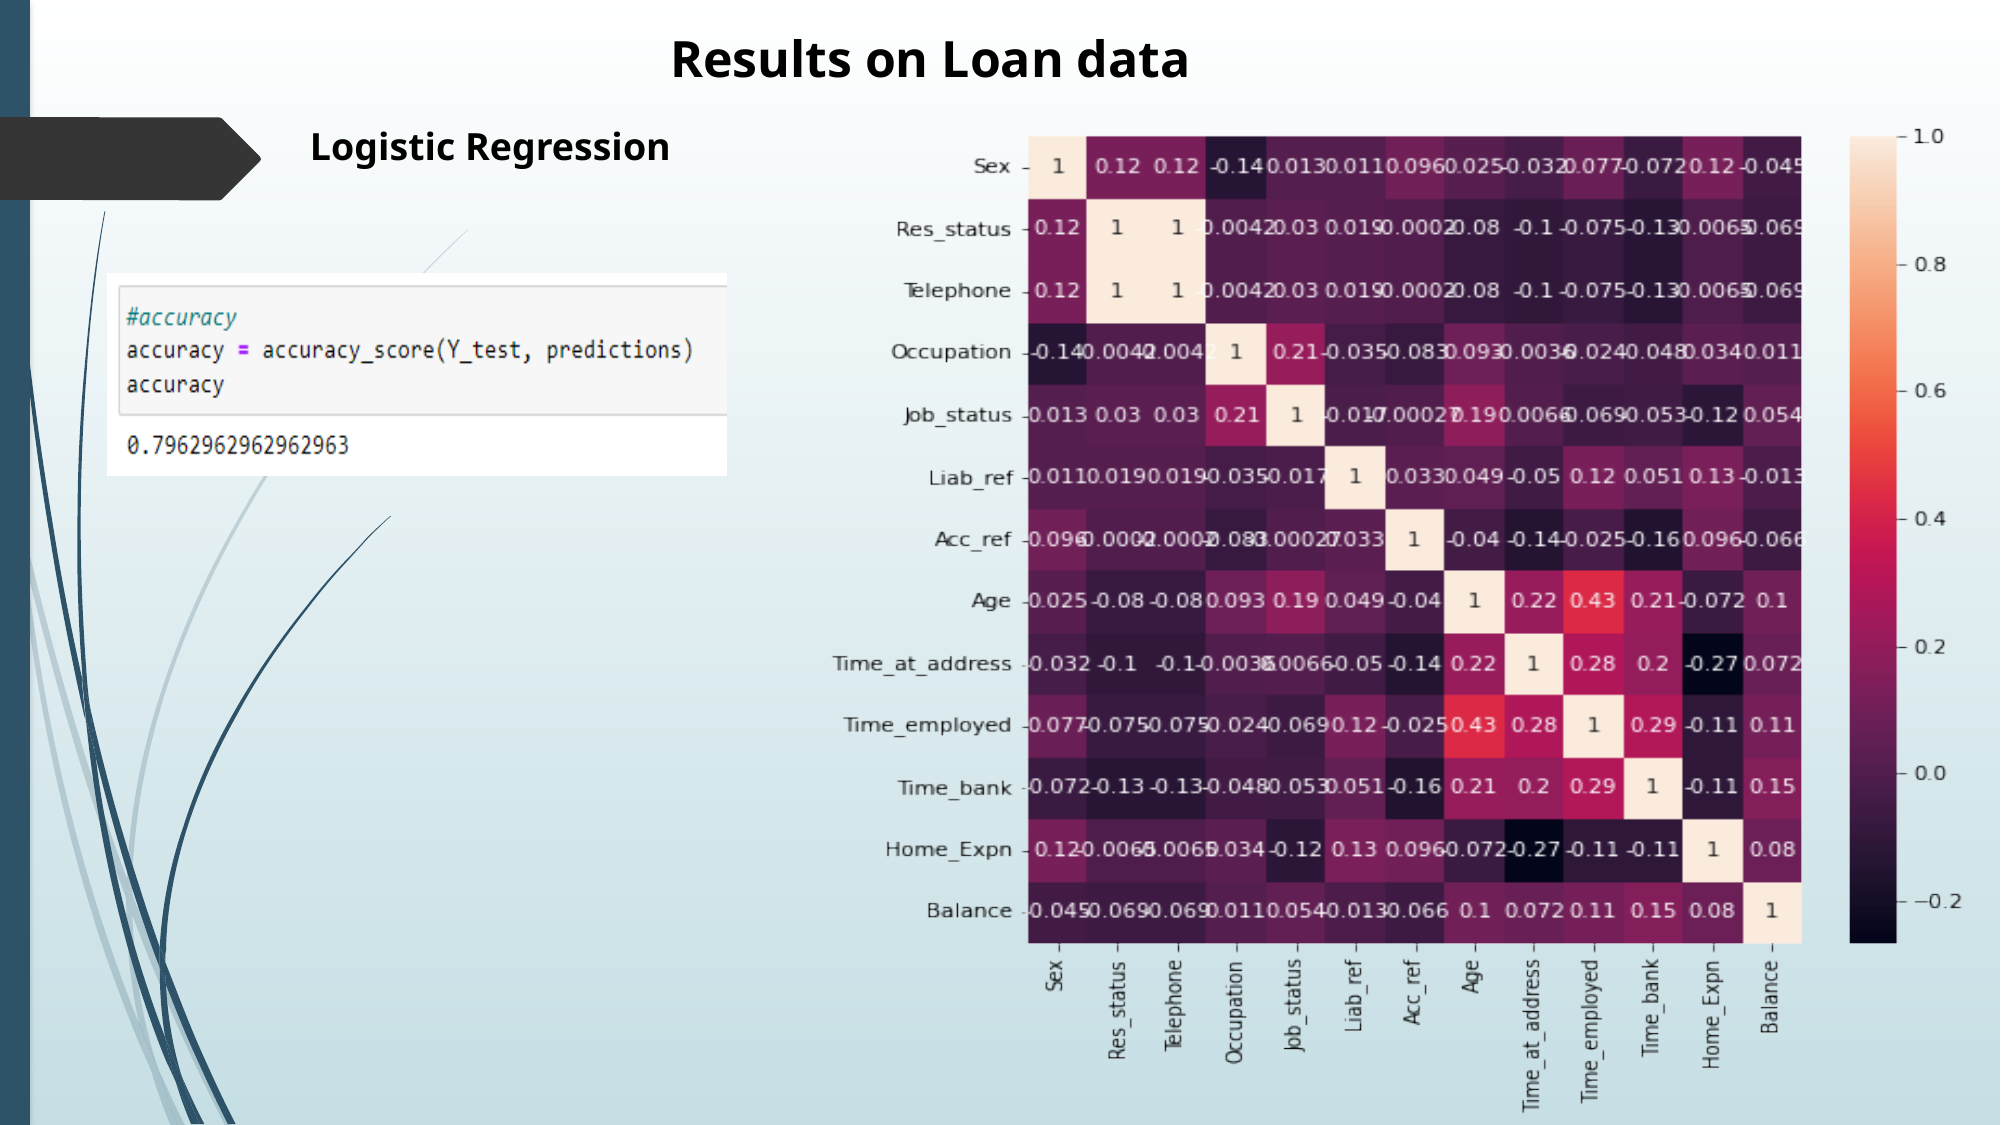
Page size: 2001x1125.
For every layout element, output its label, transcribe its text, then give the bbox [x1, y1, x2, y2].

text_box Results on Loan data [655, 19, 1206, 95]
picture [107, 272, 727, 476]
picture [816, 115, 1980, 1125]
text_box Logistic Regression [295, 116, 687, 176]
